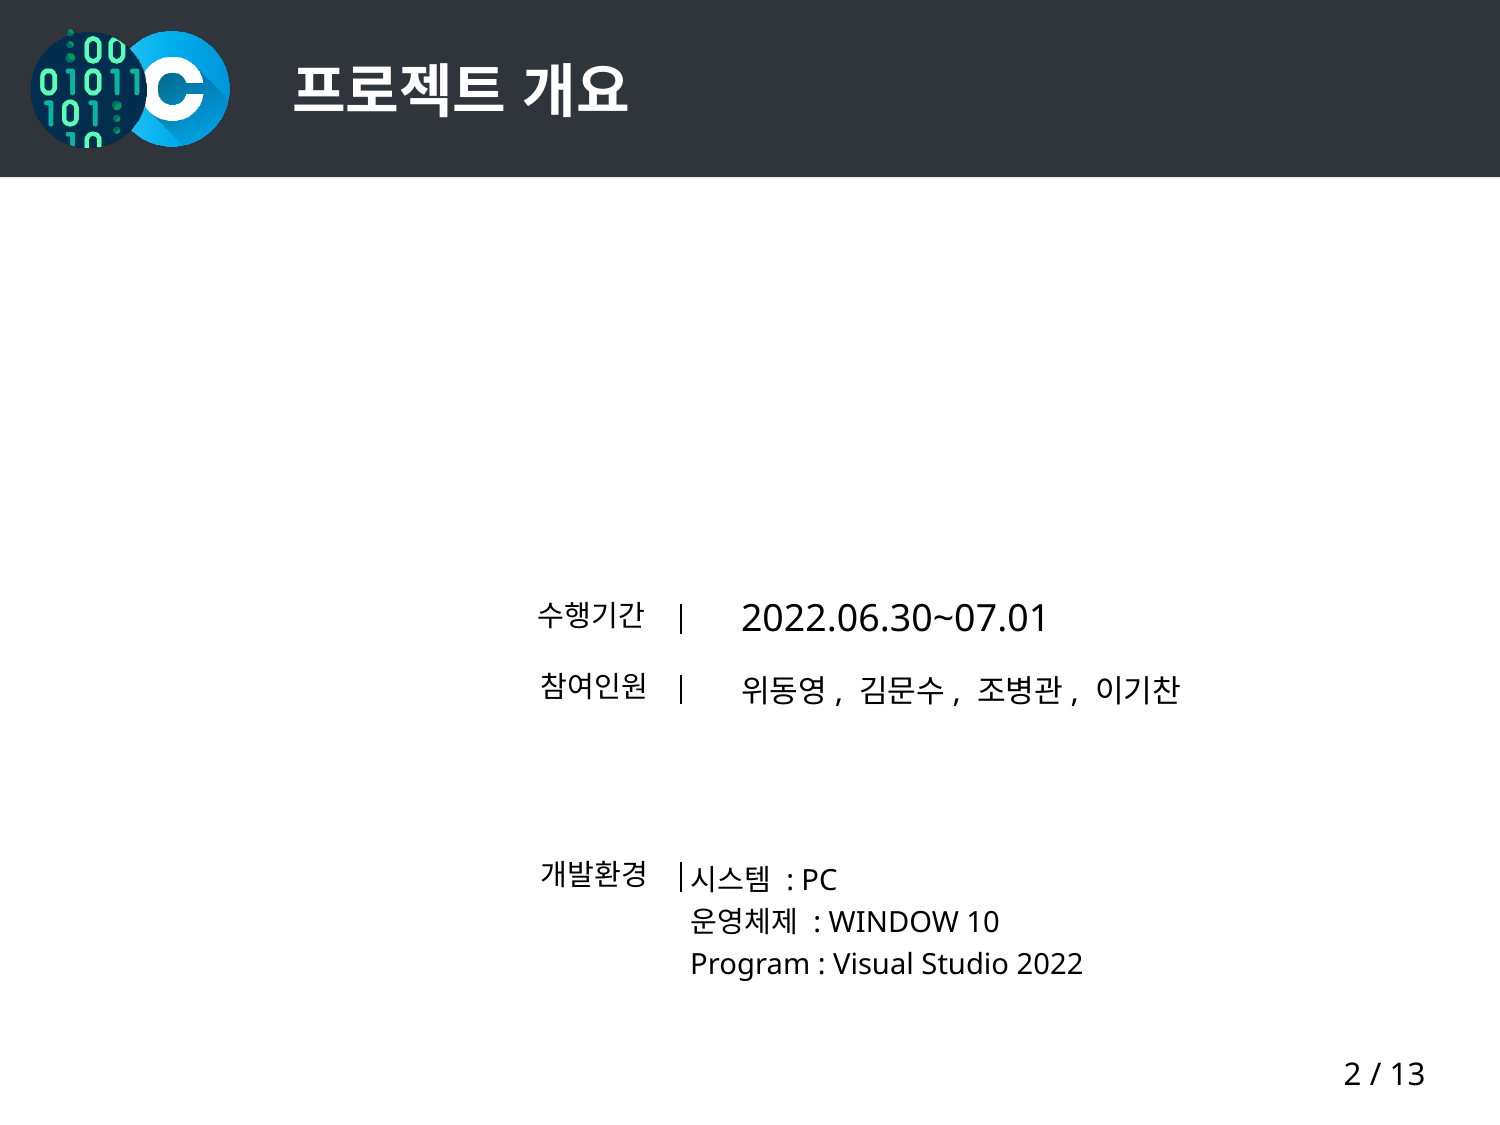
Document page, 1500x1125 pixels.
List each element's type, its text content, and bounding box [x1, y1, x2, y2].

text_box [537, 854, 1077, 982]
text_box 프로젝트 개요 [277, 47, 1435, 132]
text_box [537, 668, 698, 705]
picture [29, 29, 231, 149]
text_box 2022.06.30~07.01 [726, 586, 1105, 646]
text_box 2 / 13 [1328, 1046, 1471, 1105]
text_box 위동영, 김문수, 조병관, 이기찬 [726, 663, 1199, 717]
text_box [537, 597, 698, 634]
